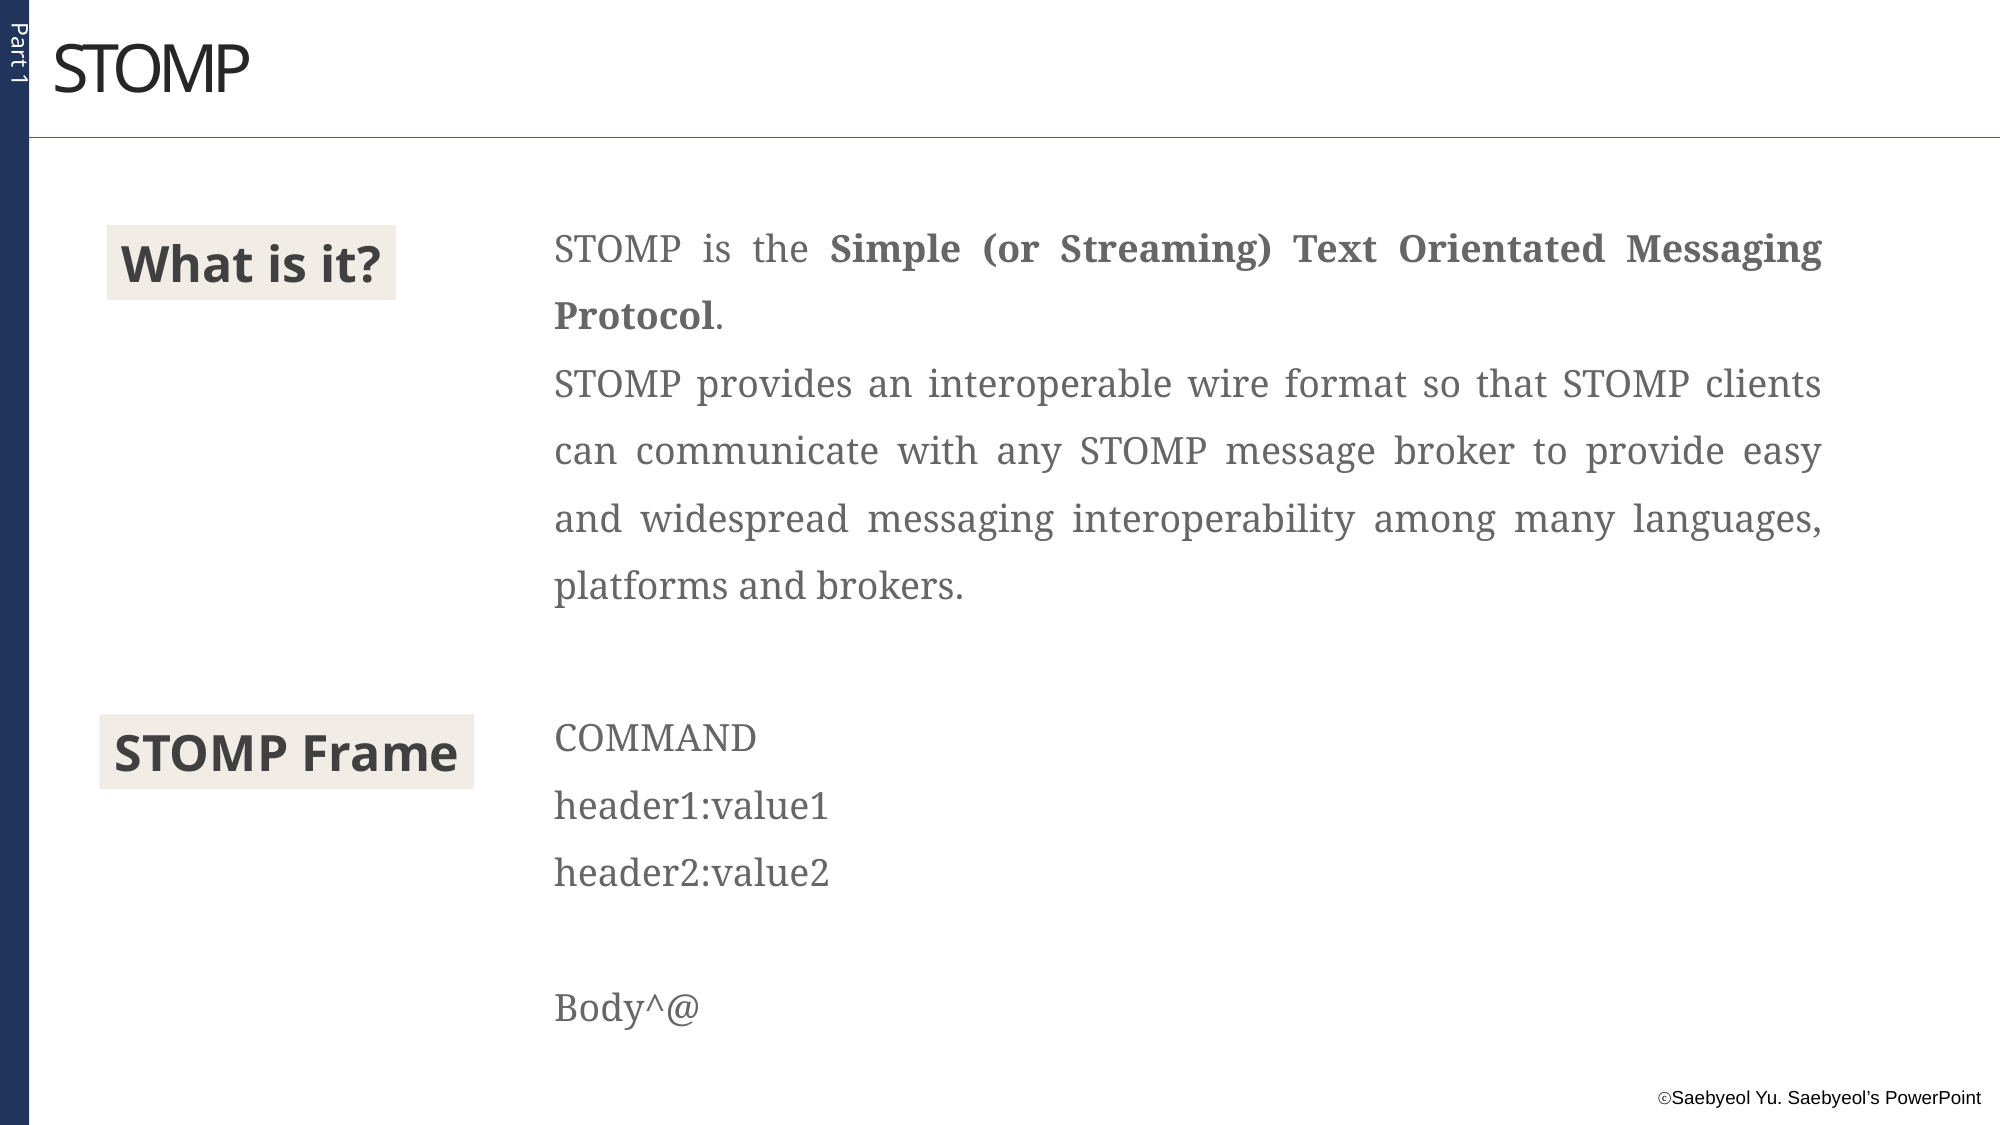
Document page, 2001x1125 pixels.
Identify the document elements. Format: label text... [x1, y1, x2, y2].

text_box STOMP Frame [99, 714, 475, 790]
text_box [0, 0, 30, 8]
text_box COMMAND header1:value1 header2:value2 Body^@ [539, 684, 1942, 1037]
text_box What is it? [106, 225, 396, 300]
text_box [0, 312, 30, 1125]
text_box STOMP [42, 18, 268, 113]
text_box STOMP is the Simple (or Streaming) Text Orientated Messaging Protocol. STOMP provides an interoperable wire format so that STOMP clients can communicate with any STOMP message broker to provide easy and widespread messaging interoperability among many languages, platforms and brokers. [539, 194, 1838, 615]
text_box Part 1 [0, 8, 42, 312]
